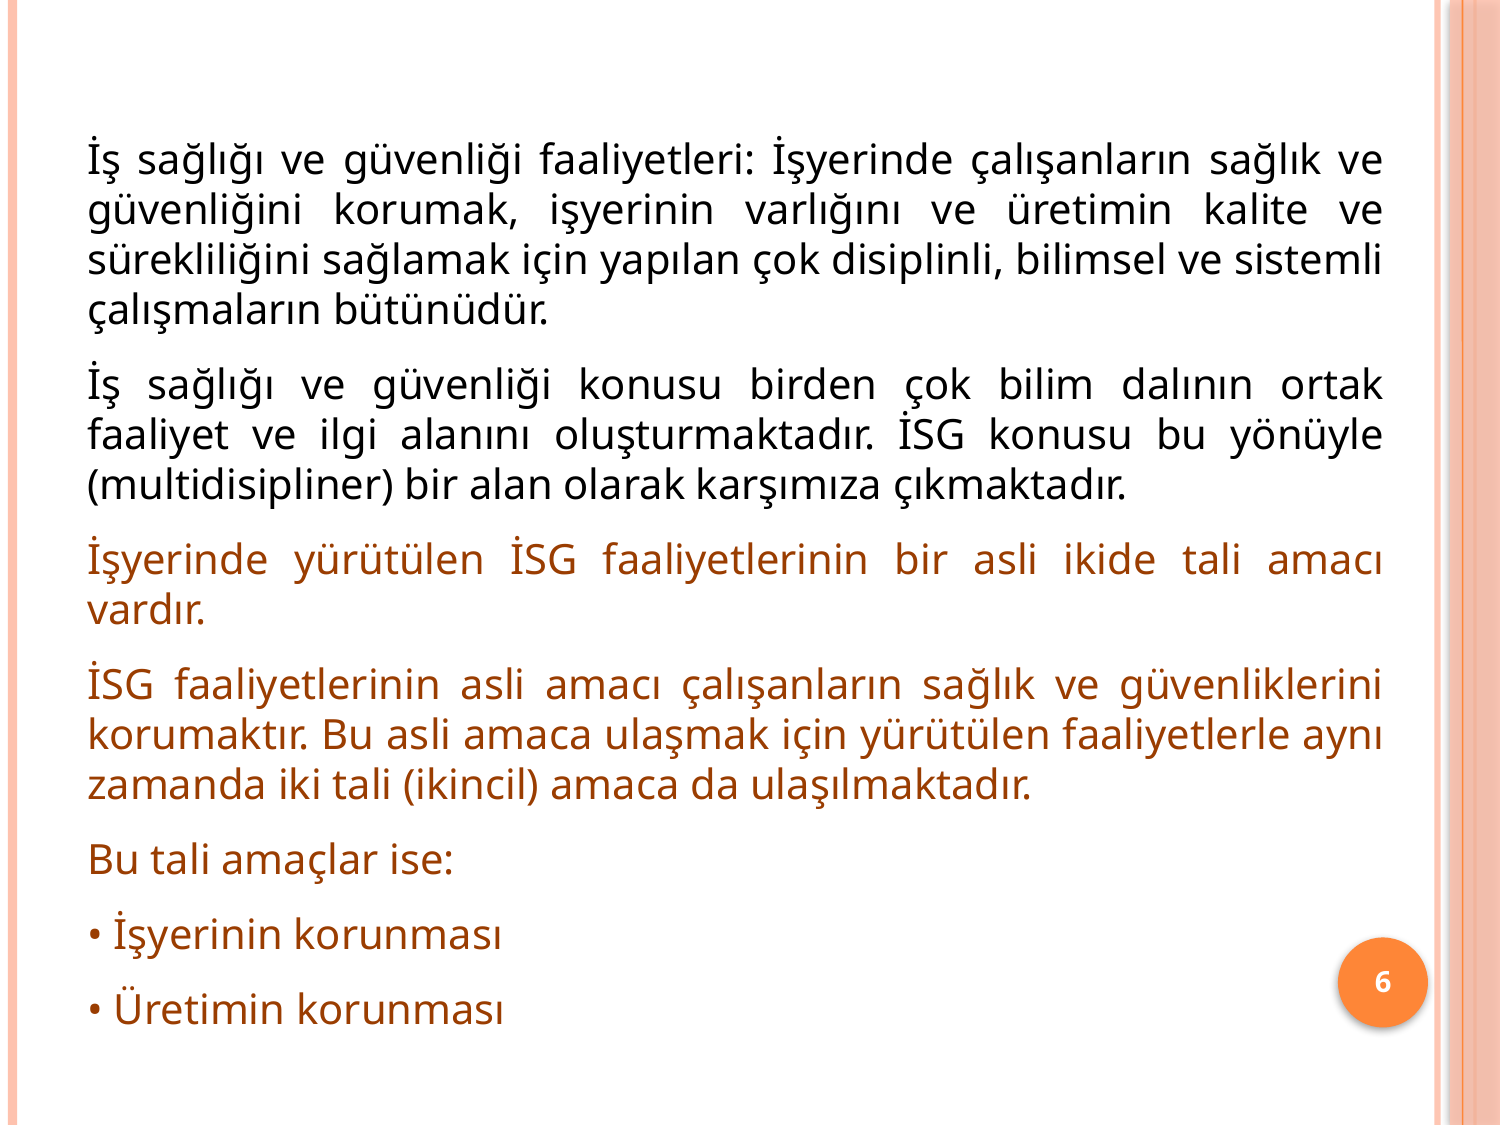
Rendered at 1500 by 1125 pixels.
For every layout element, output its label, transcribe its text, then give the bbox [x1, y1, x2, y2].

slide_number 6 [1333, 940, 1434, 1027]
list İş sağlığı ve güvenliği faaliyetleri: İşyerinde çalışanların sağlık ve güvenliğini korumak, işyerinin varlığını ve üretimin kalite ve sürekliliğini sağlamak için yapılan çok disiplinli, bilimsel ve sistemli çalışmaların bütünüdür. İş sağlığı ve güvenliği konusu birden çok bilim dalının ortak faaliyet ve ilgi alanını oluşturmaktadır. İSG konusu bu yönüyle (multidisipliner) bir alan olarak karşımıza çıkmaktadır. İşyerinde yürütülen İSG faaliyetlerinin bir asli ikide tali amacı vardır. İSG faaliyetlerinin asli amacı çalışanların sağlık ve güvenliklerini korumaktır. Bu asli amaca ulaşmak için yürütülen faaliyetlerle aynı zamanda iki tali (ikincil) amaca da ulaşılmaktadır. Bu tali amaçlar ise: • İşyerinin korunması • Üretimin korunması [64, 125, 1400, 1035]
